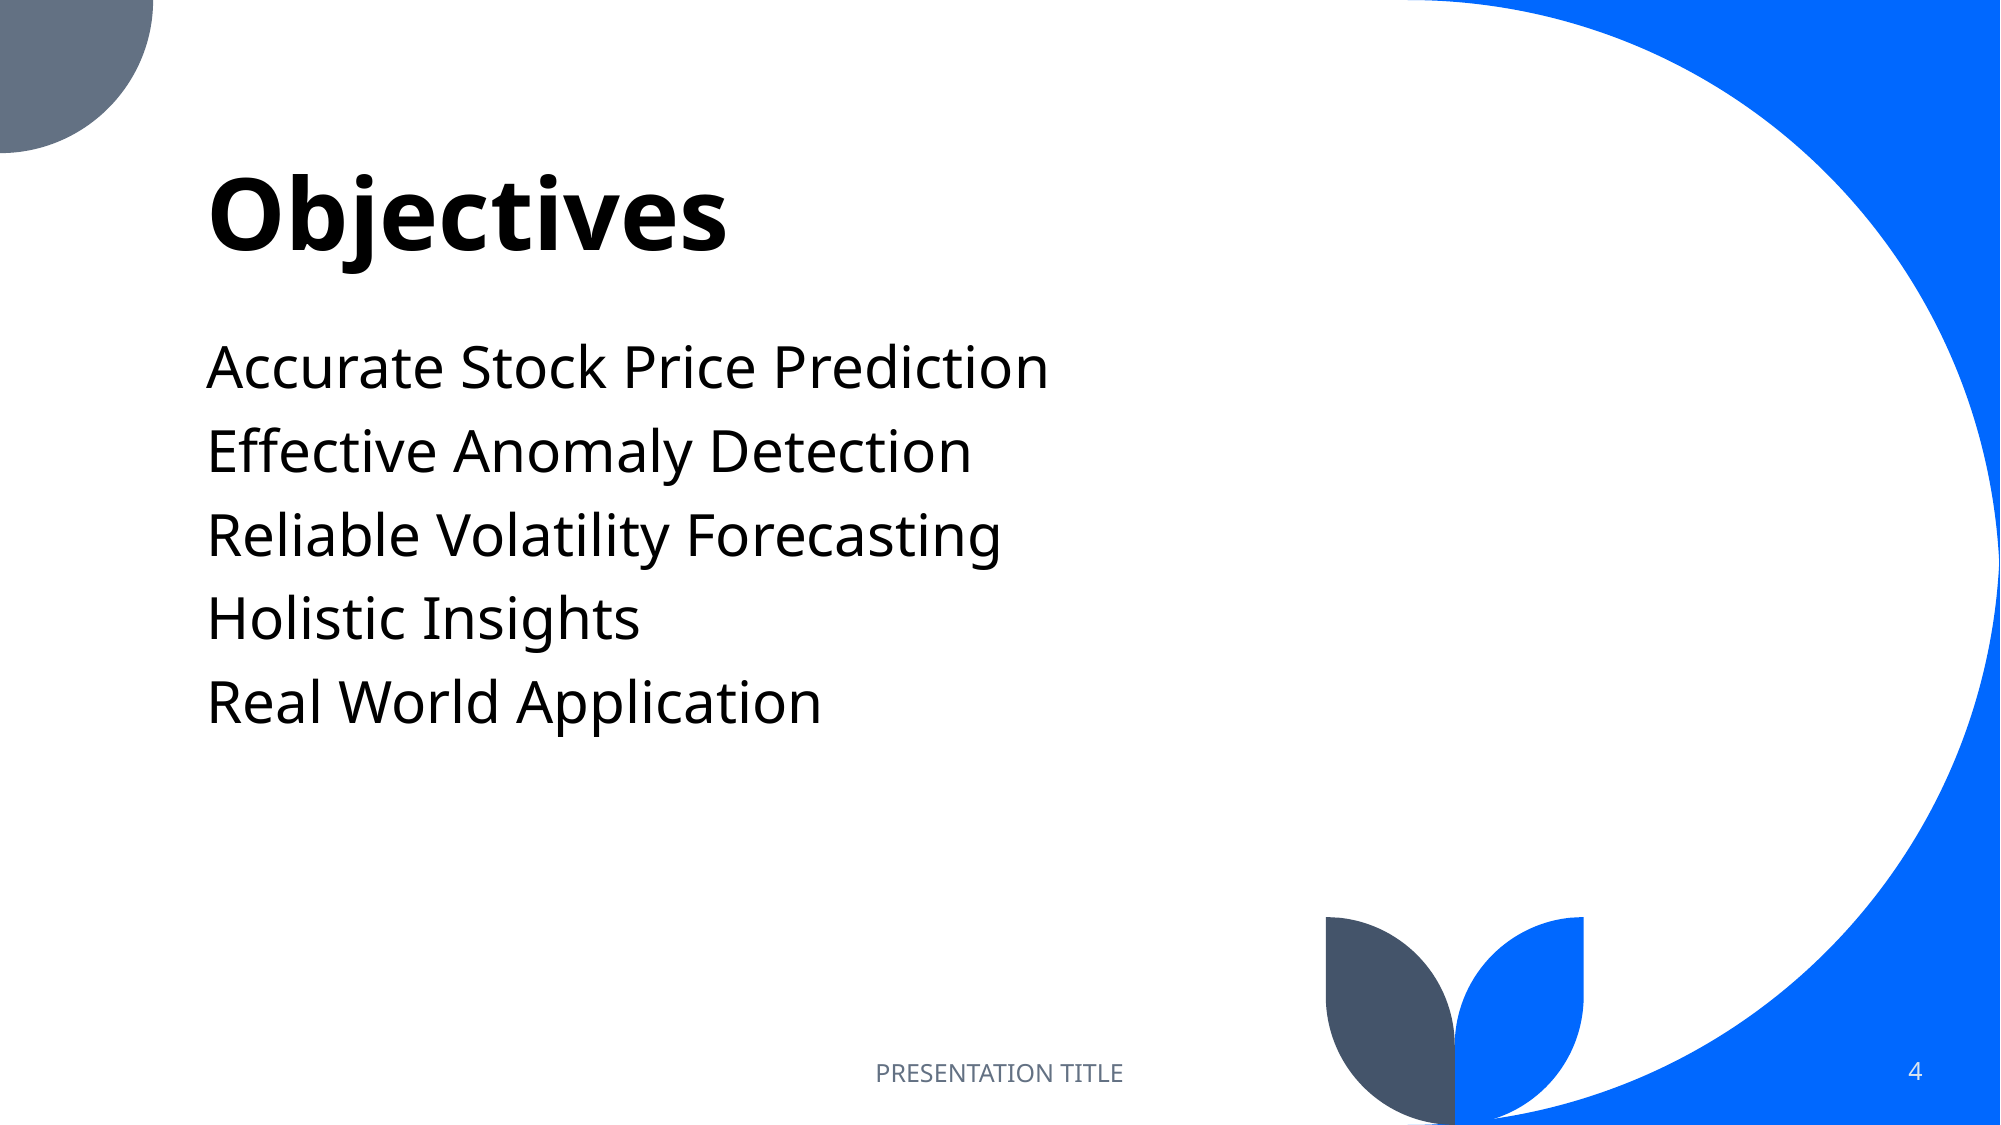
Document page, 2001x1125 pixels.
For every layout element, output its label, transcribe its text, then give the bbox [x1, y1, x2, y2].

footer PRESENTATION TITLE [662, 1042, 1338, 1103]
title Objectives [191, 62, 1796, 280]
list Accurate Stock Price Prediction Effective Anomaly Detection Reliable Volatility Forecasting Holistic Insights Real World Application [191, 330, 1796, 884]
slide_number 4 [1665, 1042, 1938, 1103]
